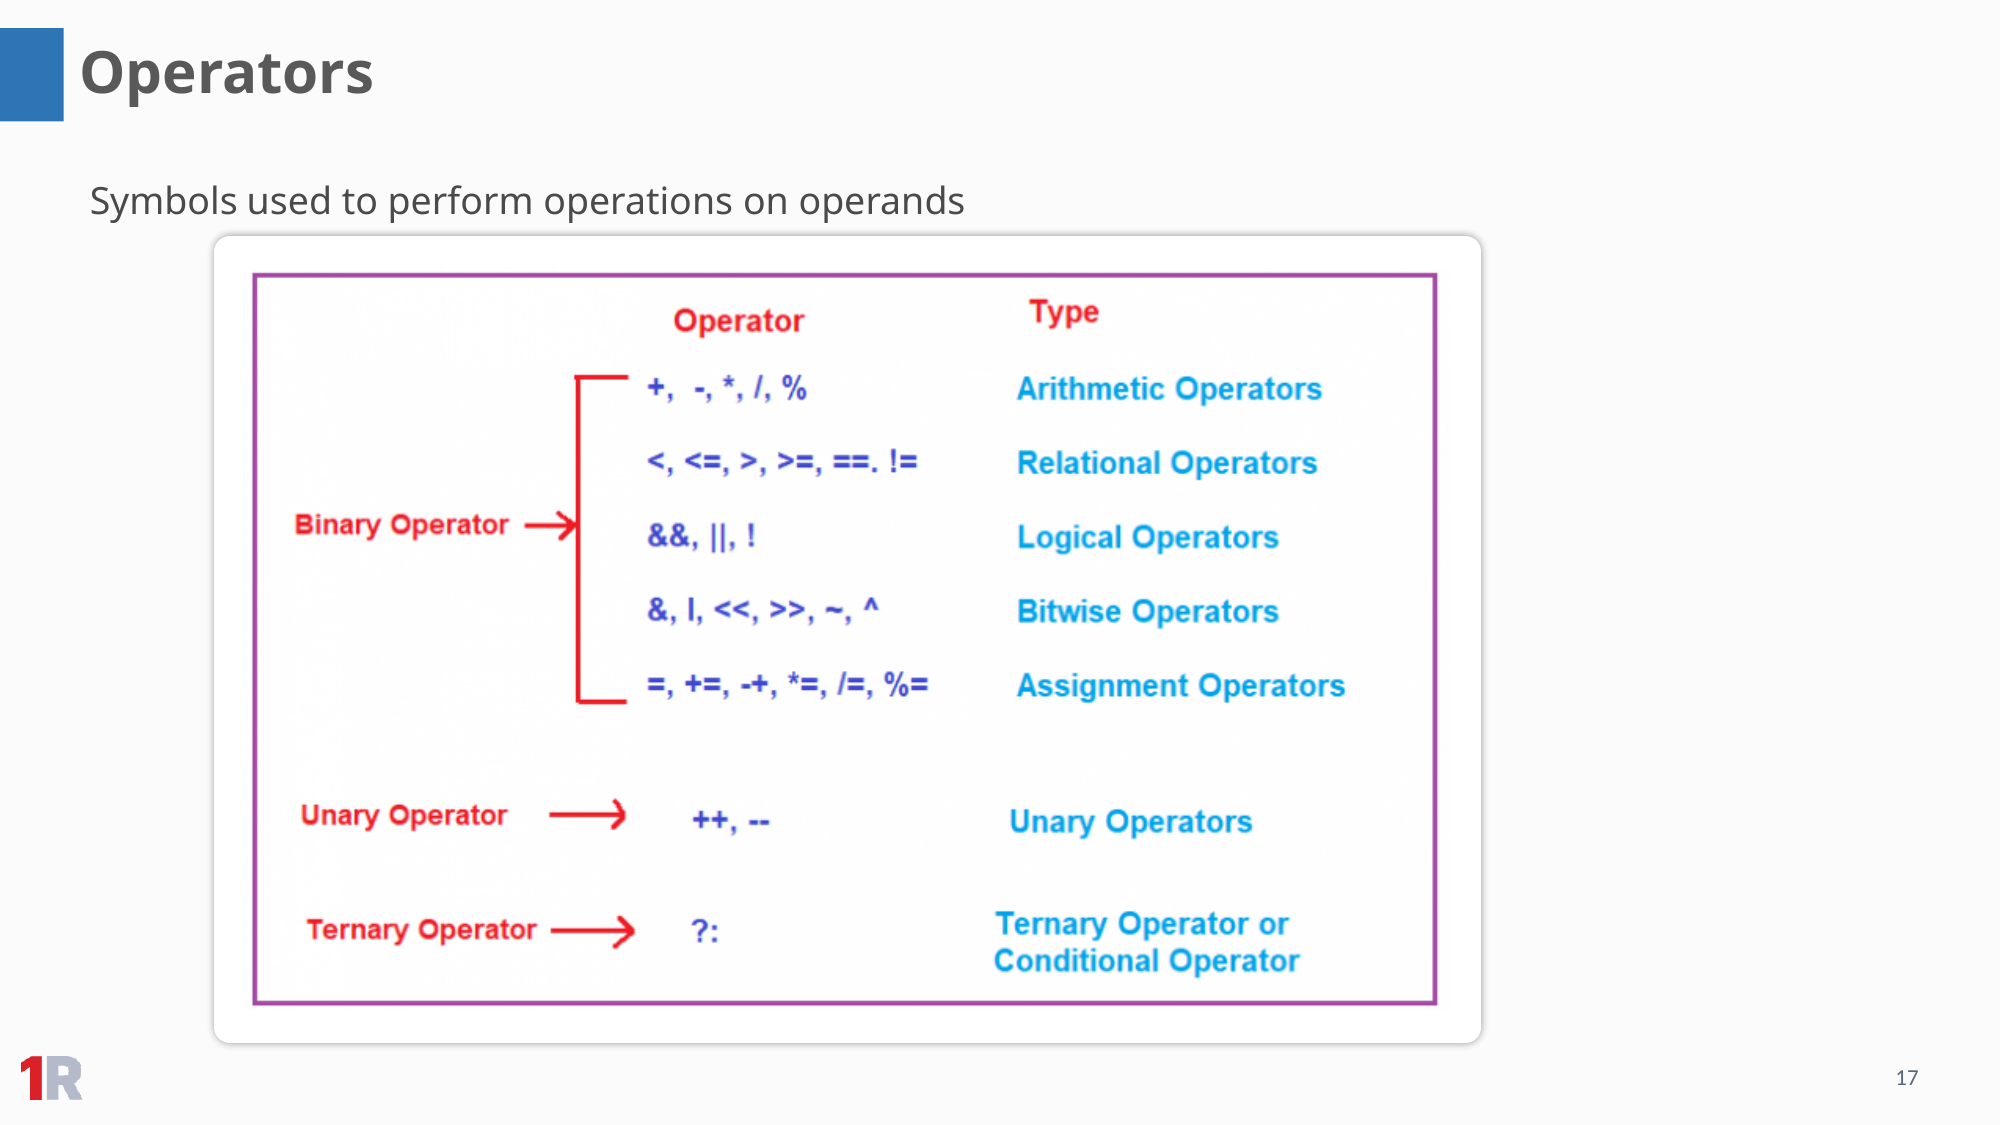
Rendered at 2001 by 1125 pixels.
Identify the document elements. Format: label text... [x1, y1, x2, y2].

picture [245, 267, 1450, 1012]
text_box Symbols used to perform operations on operands [75, 169, 981, 230]
picture [18, 1054, 84, 1101]
list Operators [64, 35, 2000, 118]
